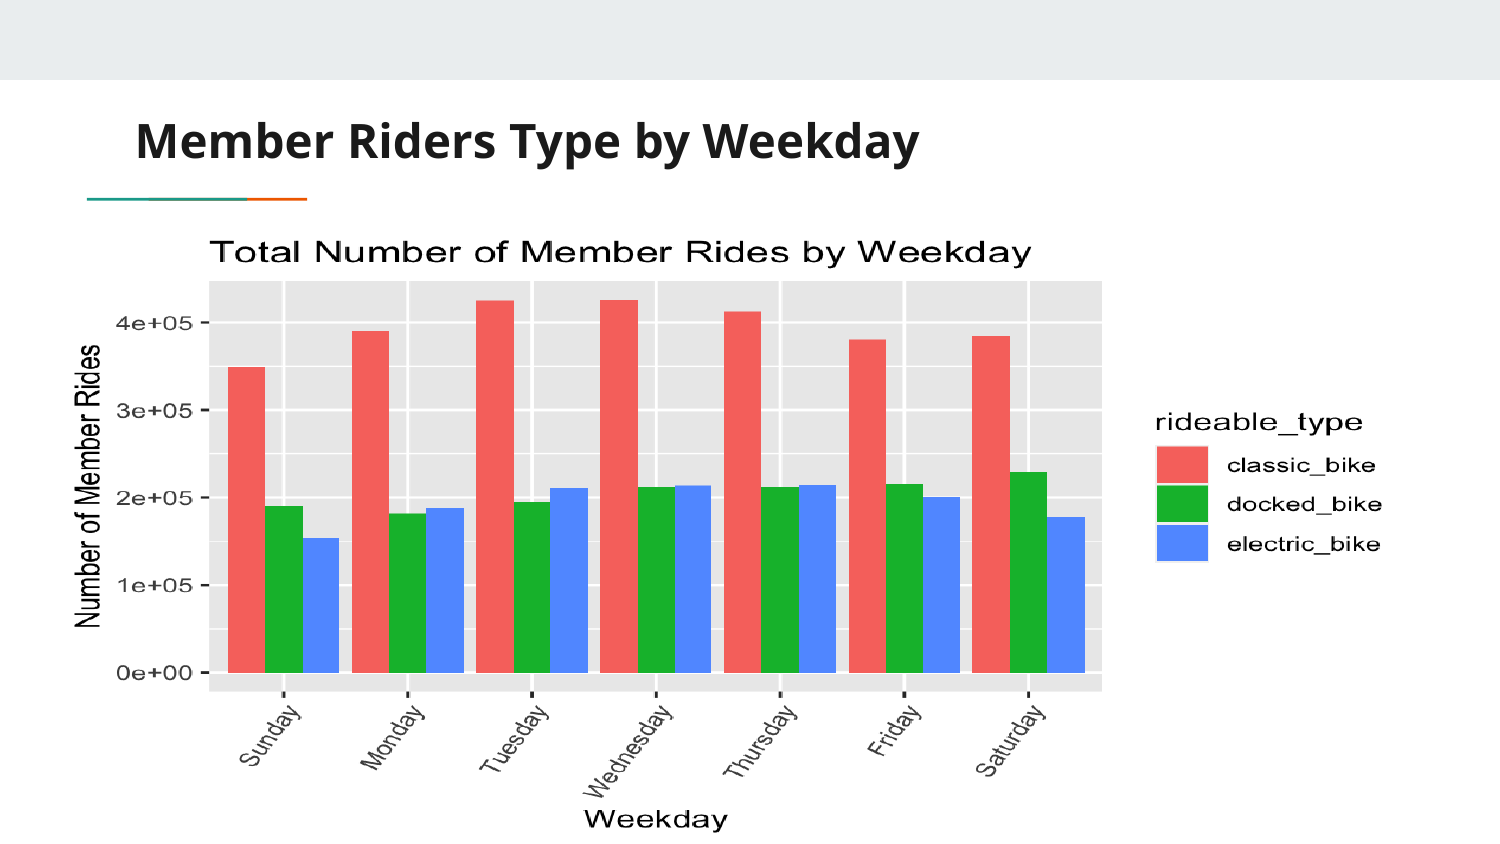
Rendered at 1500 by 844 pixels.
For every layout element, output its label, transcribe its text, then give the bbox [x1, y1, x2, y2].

title Member Riders Type by Weekday [119, 96, 1381, 184]
picture [58, 228, 1418, 844]
